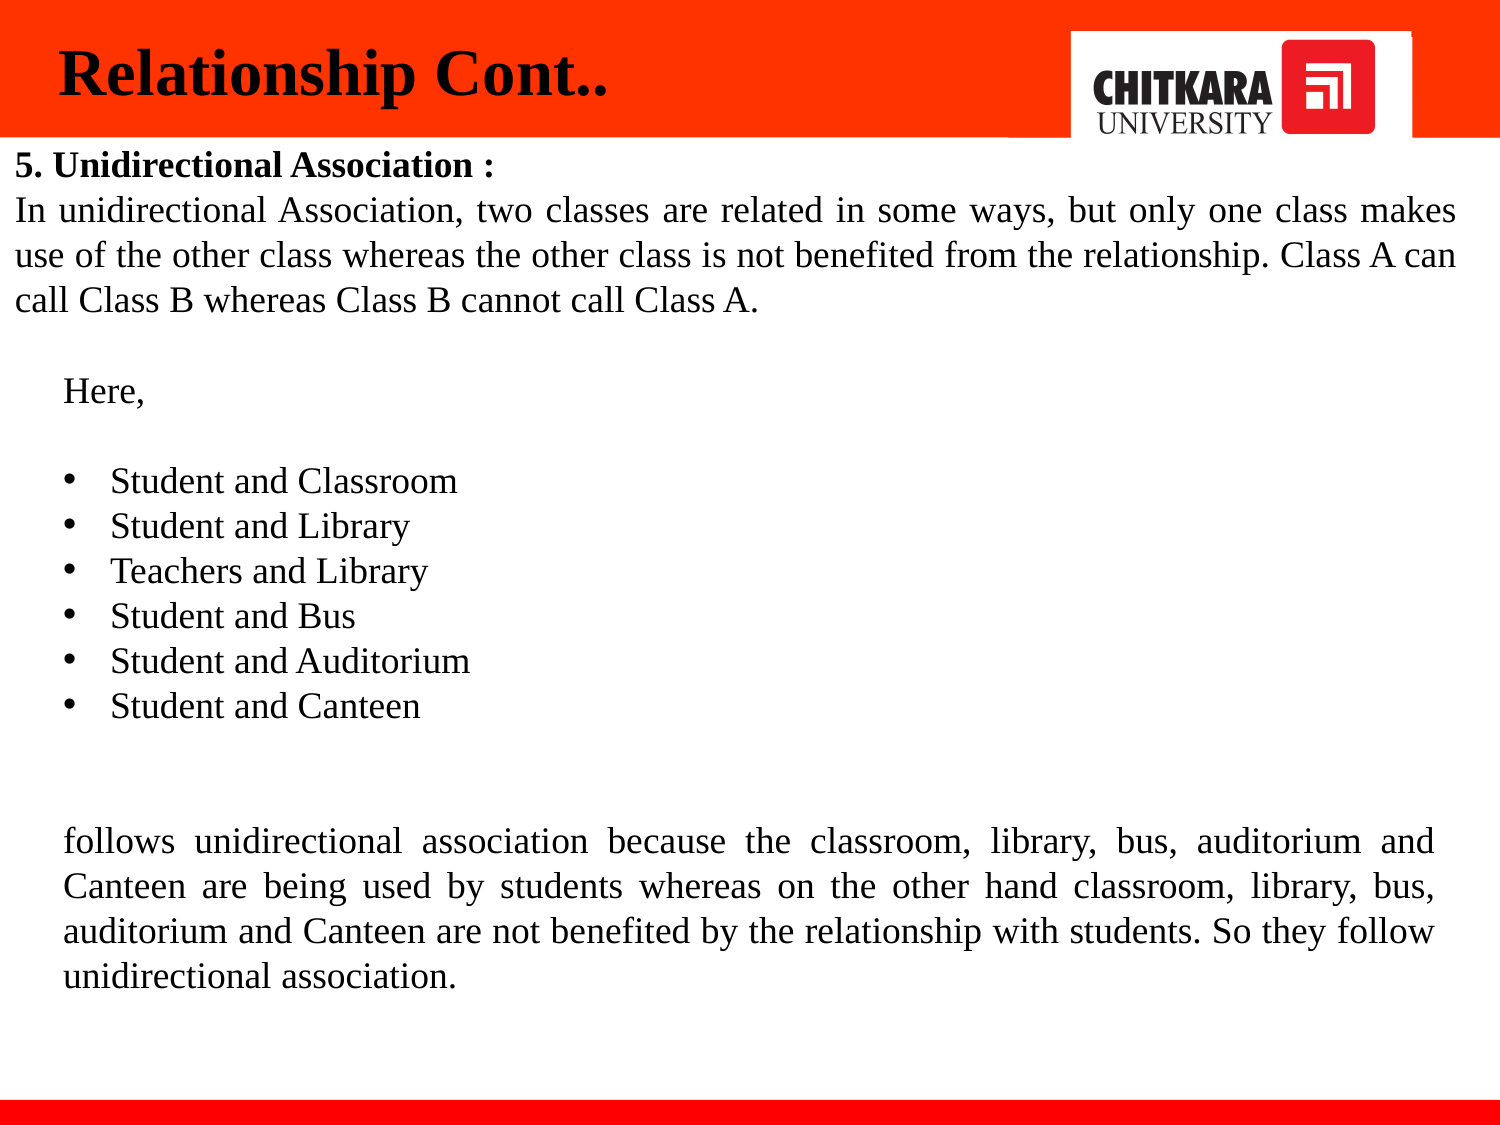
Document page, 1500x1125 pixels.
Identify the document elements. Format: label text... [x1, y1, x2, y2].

text_box 5. Unidirectional Association : In unidirectional Association, two classes are related in some ways, but only one class makes use of the other class whereas the other class is not benefited from the relationship. Class A can call Class B whereas Class B cannot call Class A. [0, 133, 1474, 328]
text_box Here, Student and Classroom Student and Library Teachers and Library Student and Bus Student and Auditorium Student and Canteen follows unidirectional association because the classroom, library, bus, auditorium and Canteen are being used by students whereas on the other hand classroom, library, bus, auditorium and Canteen are not benefited by the relationship with students. So they follow unidirectional association. [48, 358, 1452, 1004]
picture [1074, 37, 1390, 133]
text_box Relationship Cont.. [43, 21, 794, 116]
